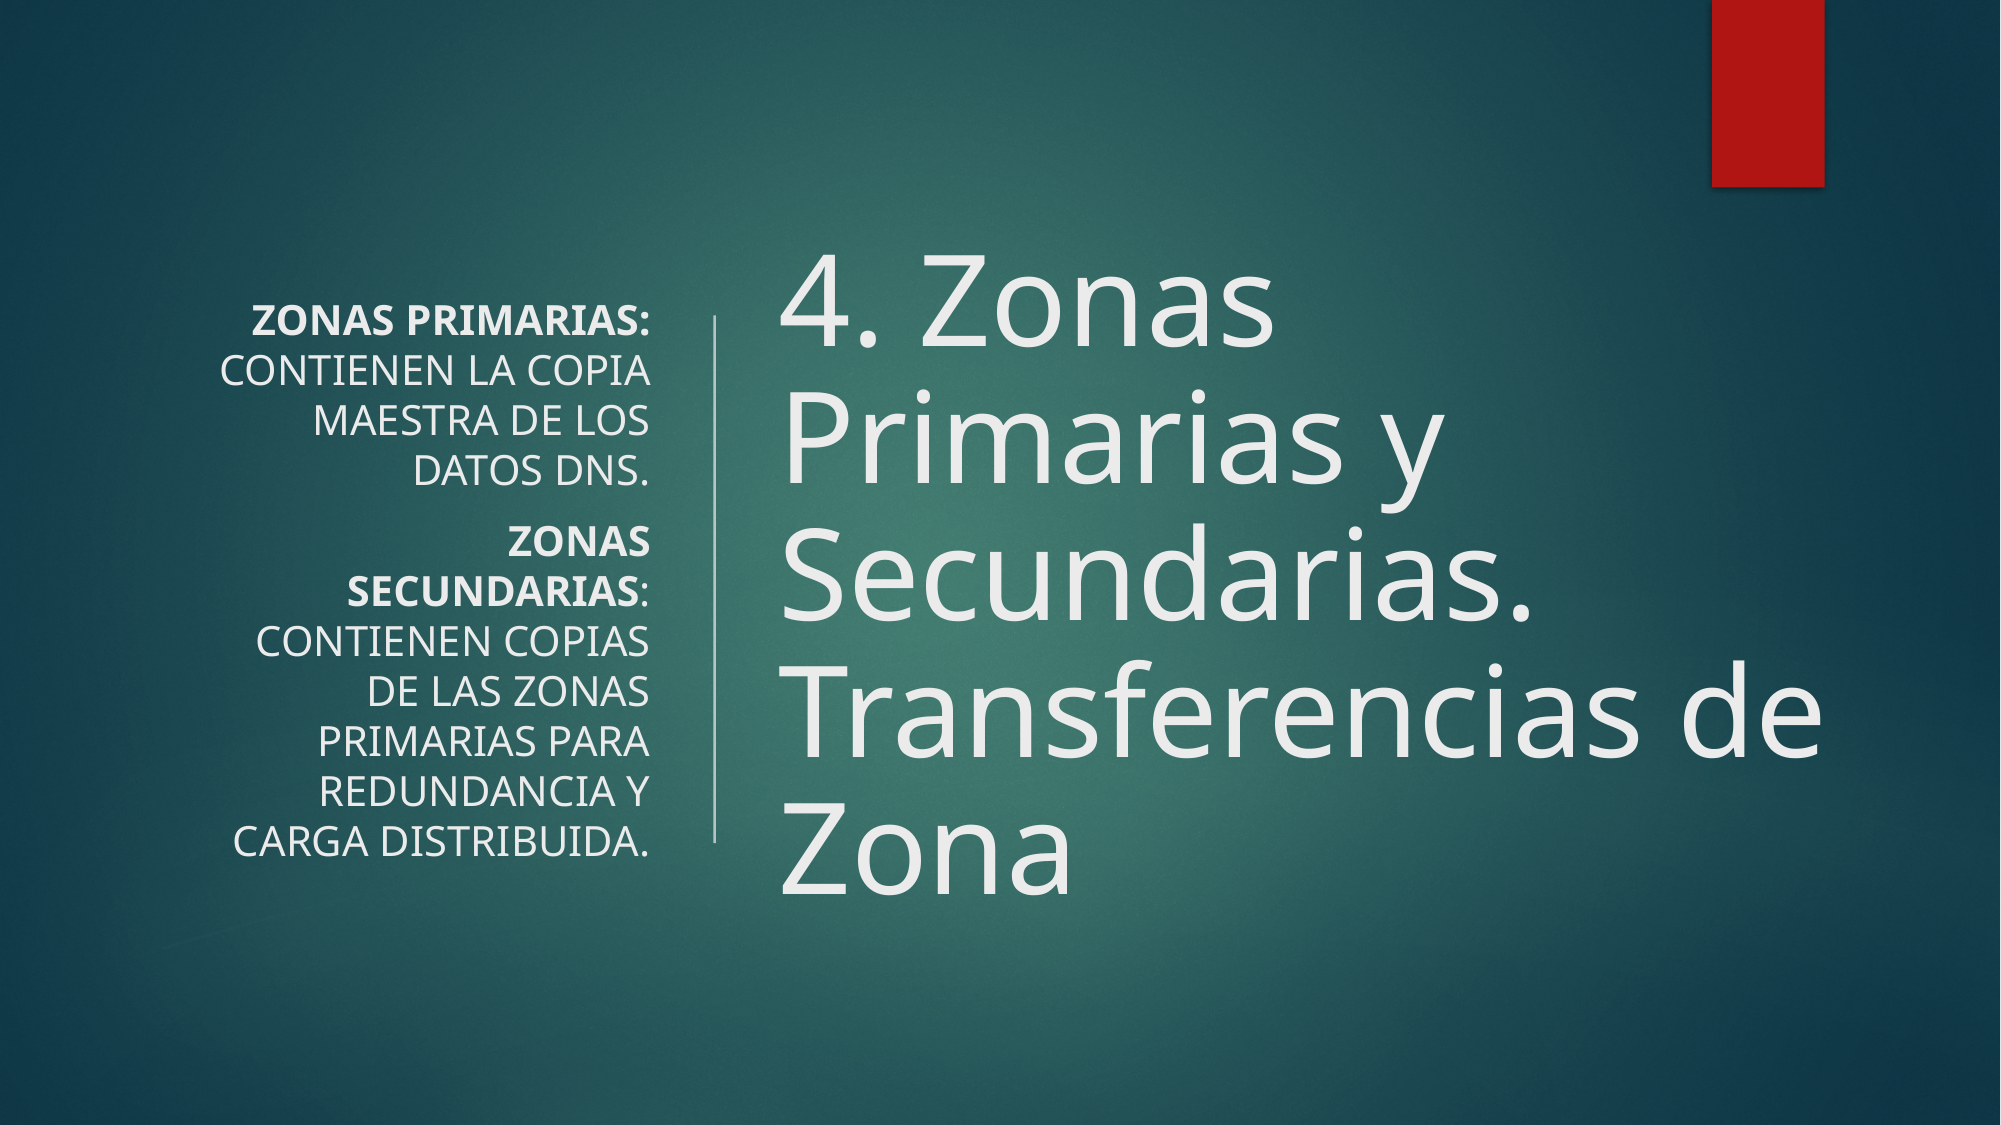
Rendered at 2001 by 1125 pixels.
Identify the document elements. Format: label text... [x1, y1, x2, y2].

text_box [0, 0, 2000, 1125]
subtitle Zonas Primarias: Contienen la copia maestra de los datos DNS. Zonas Secundarias: Contienen copias de las zonas primarias para redundancia y carga distribuida. [189, 207, 666, 951]
text_box [1711, 0, 1825, 188]
title 4. Zonas Primarias y Secundarias. Transferencias de Zona [763, 207, 1881, 951]
